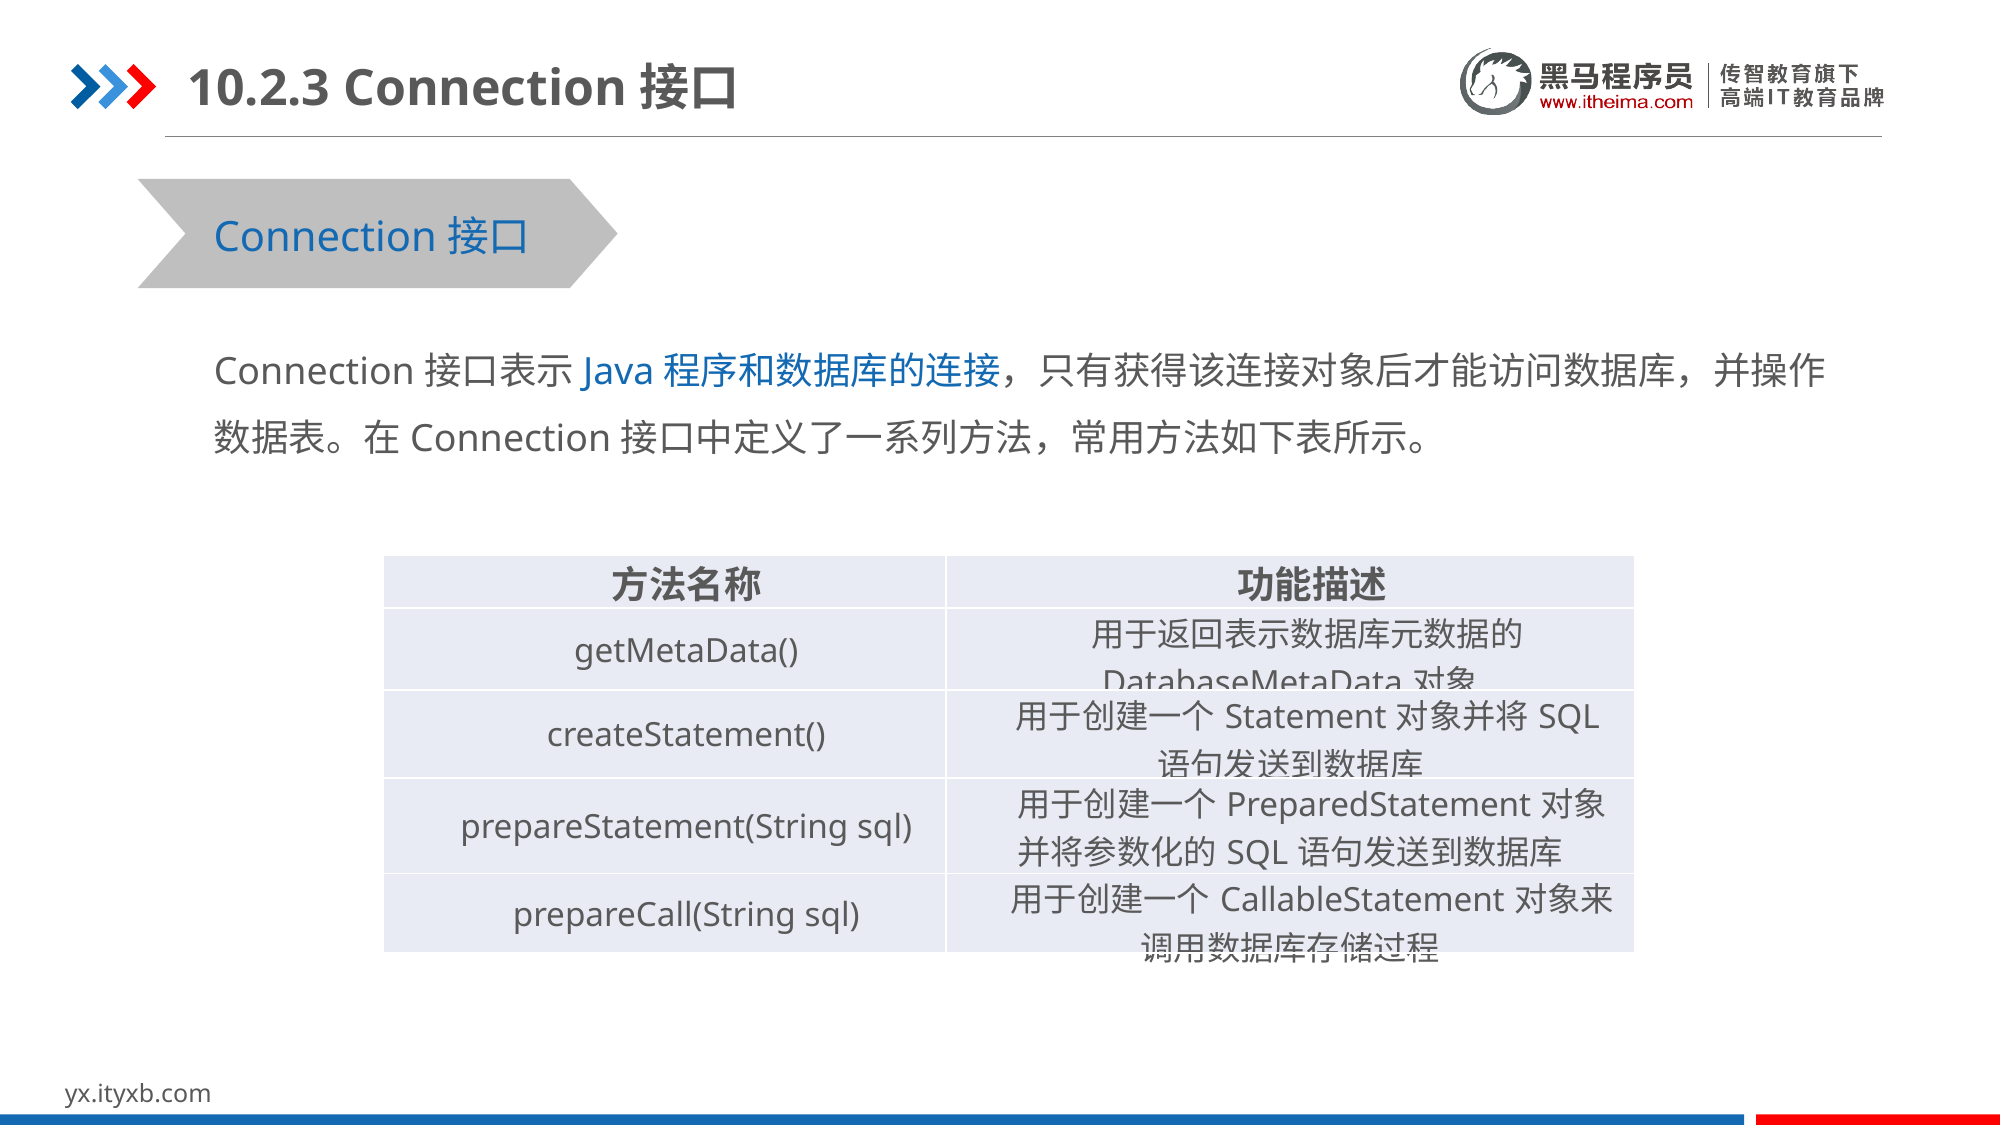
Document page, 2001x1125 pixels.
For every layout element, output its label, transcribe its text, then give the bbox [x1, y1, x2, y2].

table_cell 用于创建一个Statement对象并将SQL语句发送到数据库 [947, 691, 1634, 777]
text_box Connection接口表示Java程序和数据库的连接，只有获得该连接对象后才能访问数据库，并操作数据表。在Connection接口中定义了一系列方法，常用方法如下表所示。 [198, 316, 1867, 464]
table_header 功能描述 [947, 556, 1634, 607]
text_box 10.2.3 Connection接口 [187, 43, 770, 127]
table_cell 用于返回表示数据库元数据的DatabaseMetaData对象 [947, 609, 1634, 689]
table_cell 用于创建一个PreparedStatement对象并将参数化的SQL语句发送到数据库 [947, 779, 1634, 873]
table_cell prepareCall(String sql) [384, 874, 945, 952]
text_box [137, 178, 618, 289]
text_box Connection接口 [198, 201, 546, 267]
picture [1460, 48, 1887, 115]
table_cell createStatement() [384, 691, 945, 777]
table_cell getMetaData() [384, 609, 945, 689]
table_header 方法名称 [384, 556, 945, 607]
table_cell 用于创建一个CallableStatement对象来调用数据库存储过程 [947, 874, 1634, 952]
table_cell prepareStatement(String sql) [384, 779, 945, 873]
